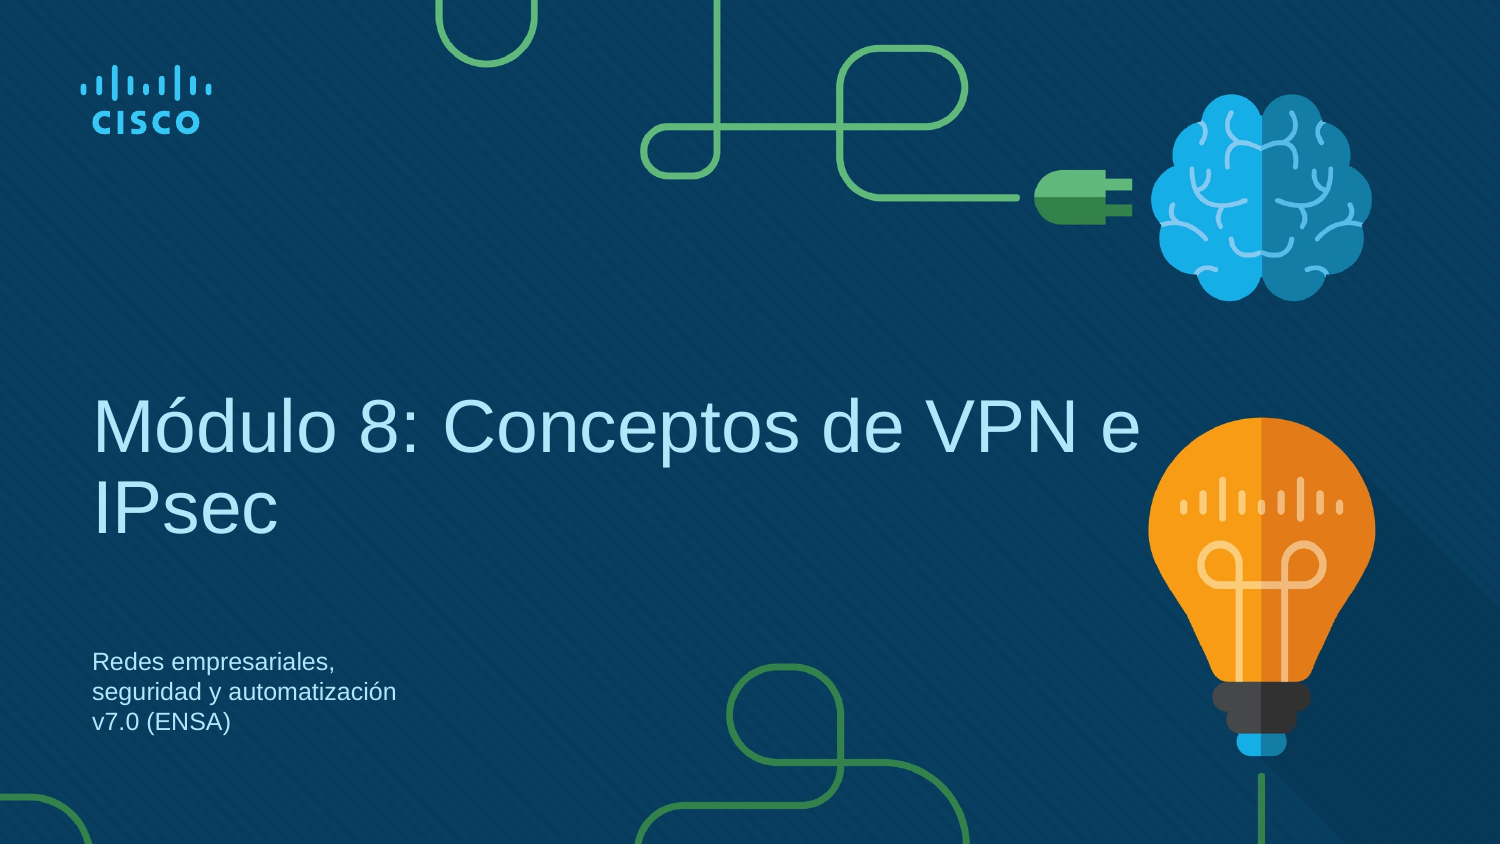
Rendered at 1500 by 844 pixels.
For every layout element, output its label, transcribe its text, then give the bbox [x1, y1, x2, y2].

picture [0, 0, 1500, 844]
title Módulo 8: Conceptos de VPN e IPsec [77, 380, 1172, 558]
subtitle Redes empresariales, seguridad y automatización v7.0 (ENSA) [77, 624, 466, 773]
